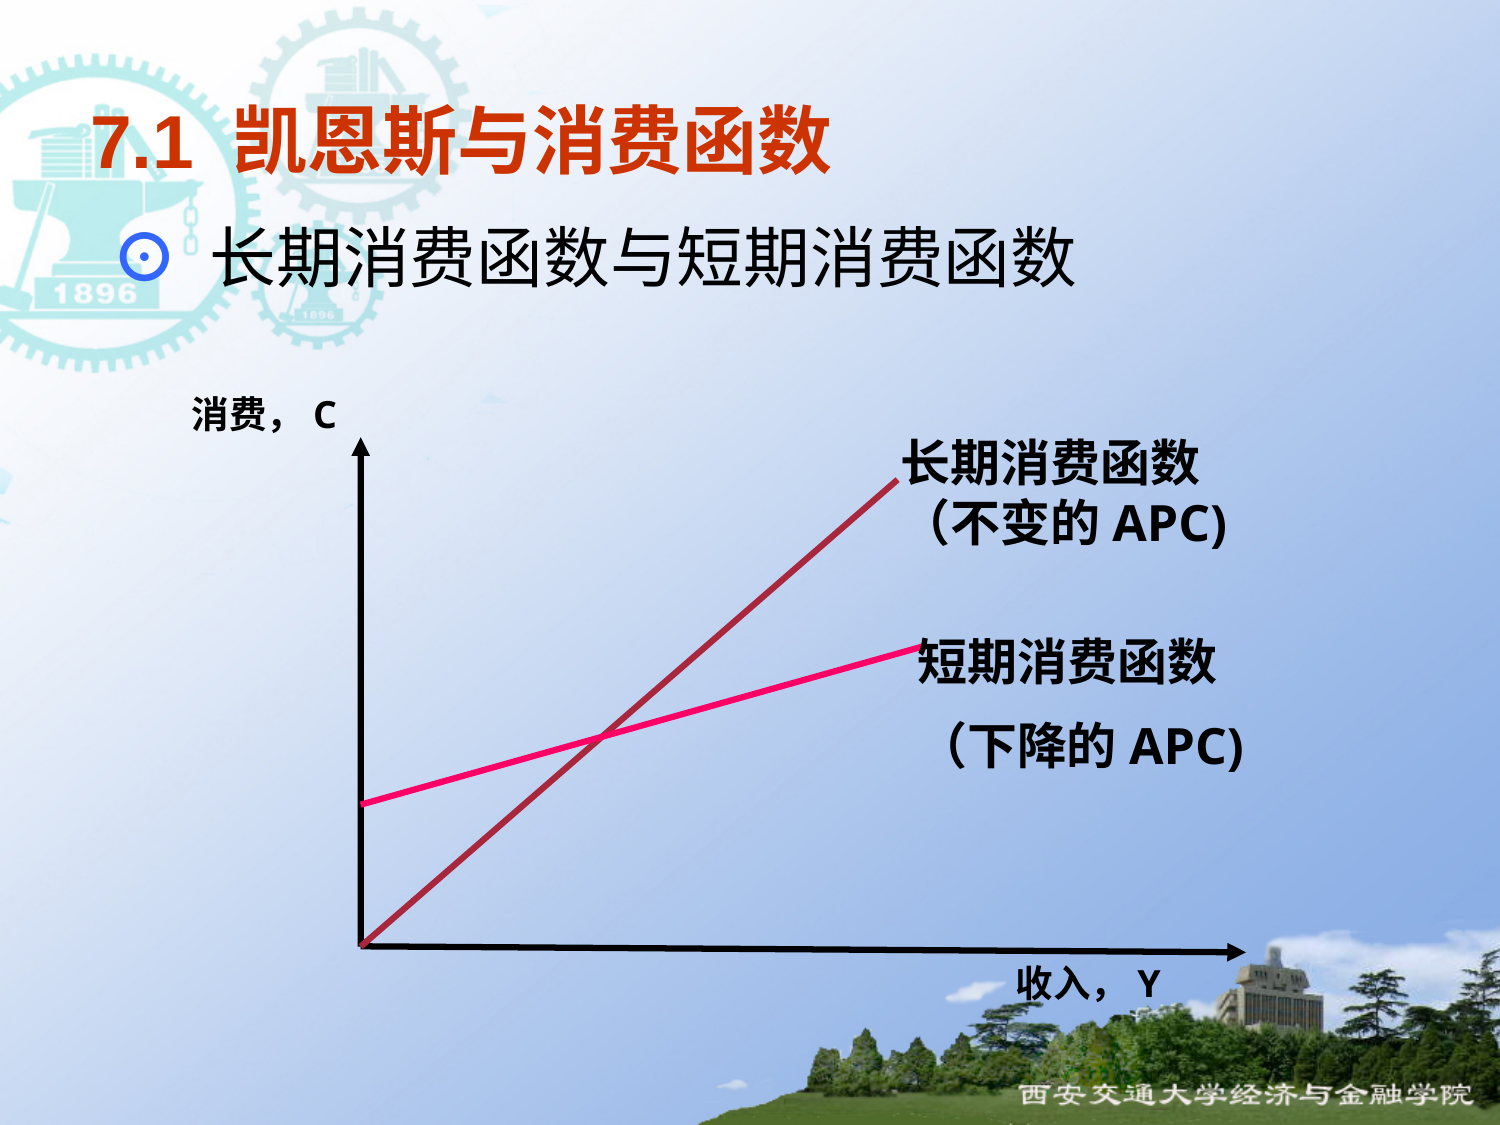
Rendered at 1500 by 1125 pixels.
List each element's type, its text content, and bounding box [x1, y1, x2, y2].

picture [0, 0, 1500, 1125]
list ⊙ 长期消费函数与短期消费函数 [96, 208, 1447, 951]
title 7.1 凯恩斯与消费函数 [75, 45, 1425, 233]
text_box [182, 384, 1248, 1013]
